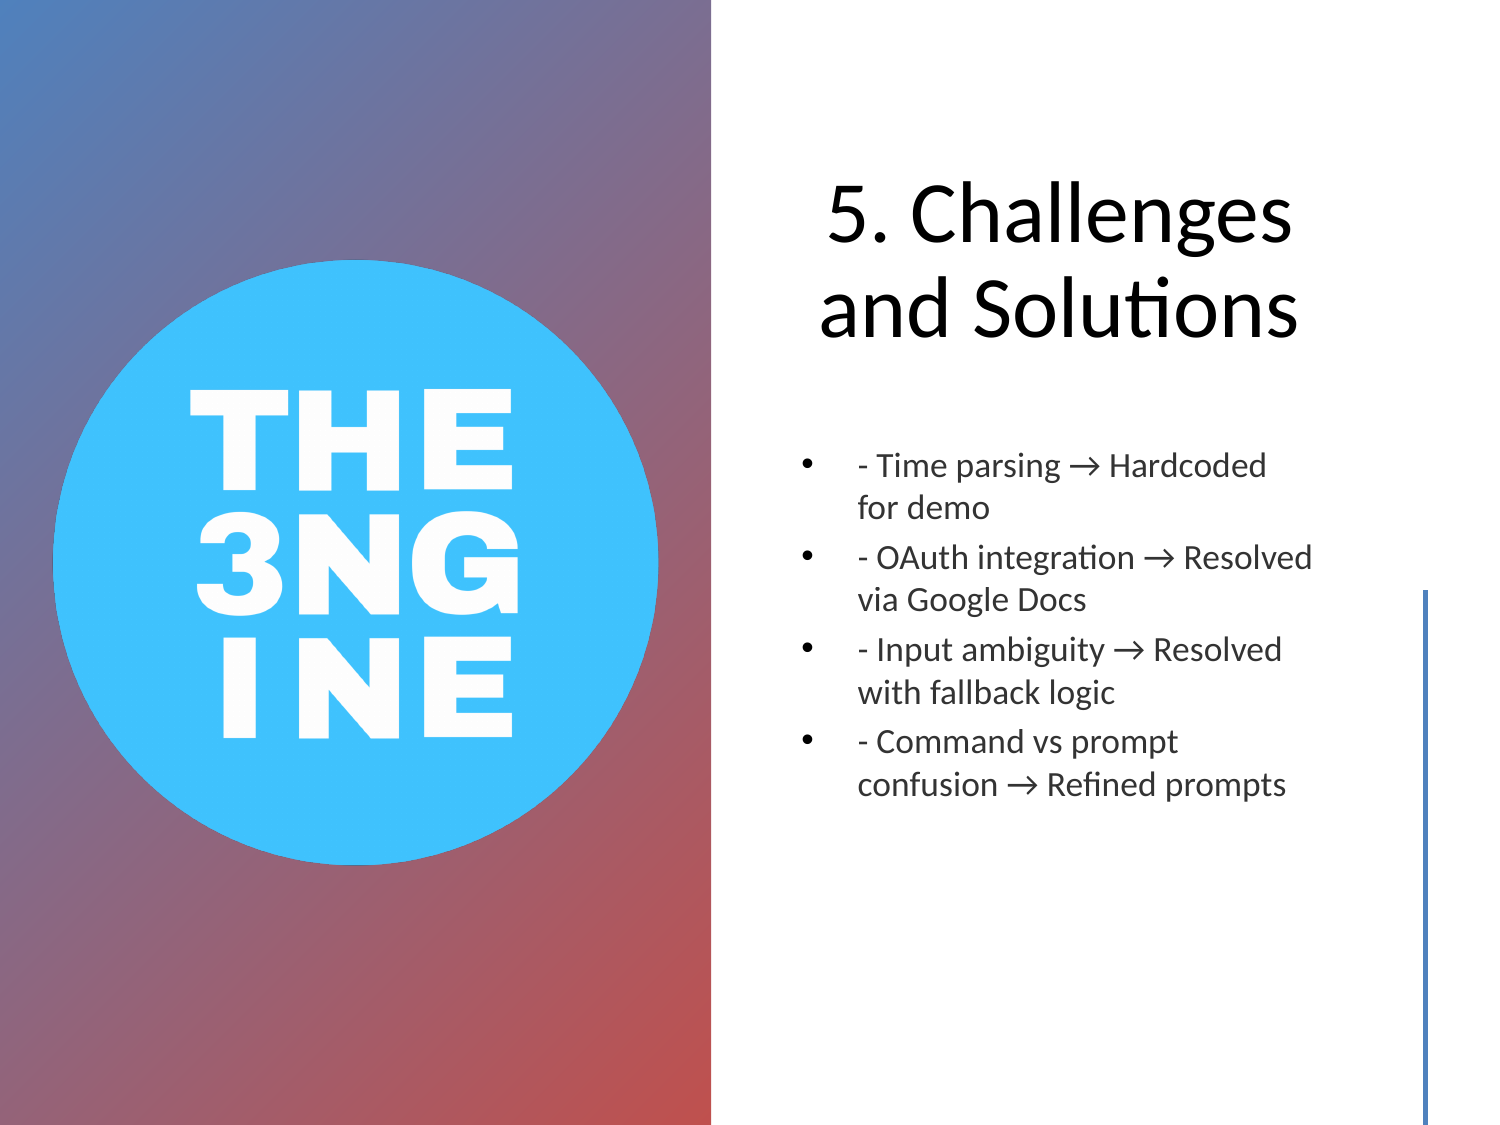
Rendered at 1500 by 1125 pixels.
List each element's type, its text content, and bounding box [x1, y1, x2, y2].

title 5. Challenges and Solutions [788, 82, 1330, 364]
text_box [713, 0, 1500, 1125]
picture [34, 240, 677, 884]
text_box [0, 0, 713, 1125]
list - Time parsing → Hardcoded for demo - OAuth integration → Resolved via Google Docs - Input ambiguity → Resolved with fallback logic - Command vs prompt confusion → Refined prompts [786, 434, 1333, 1043]
